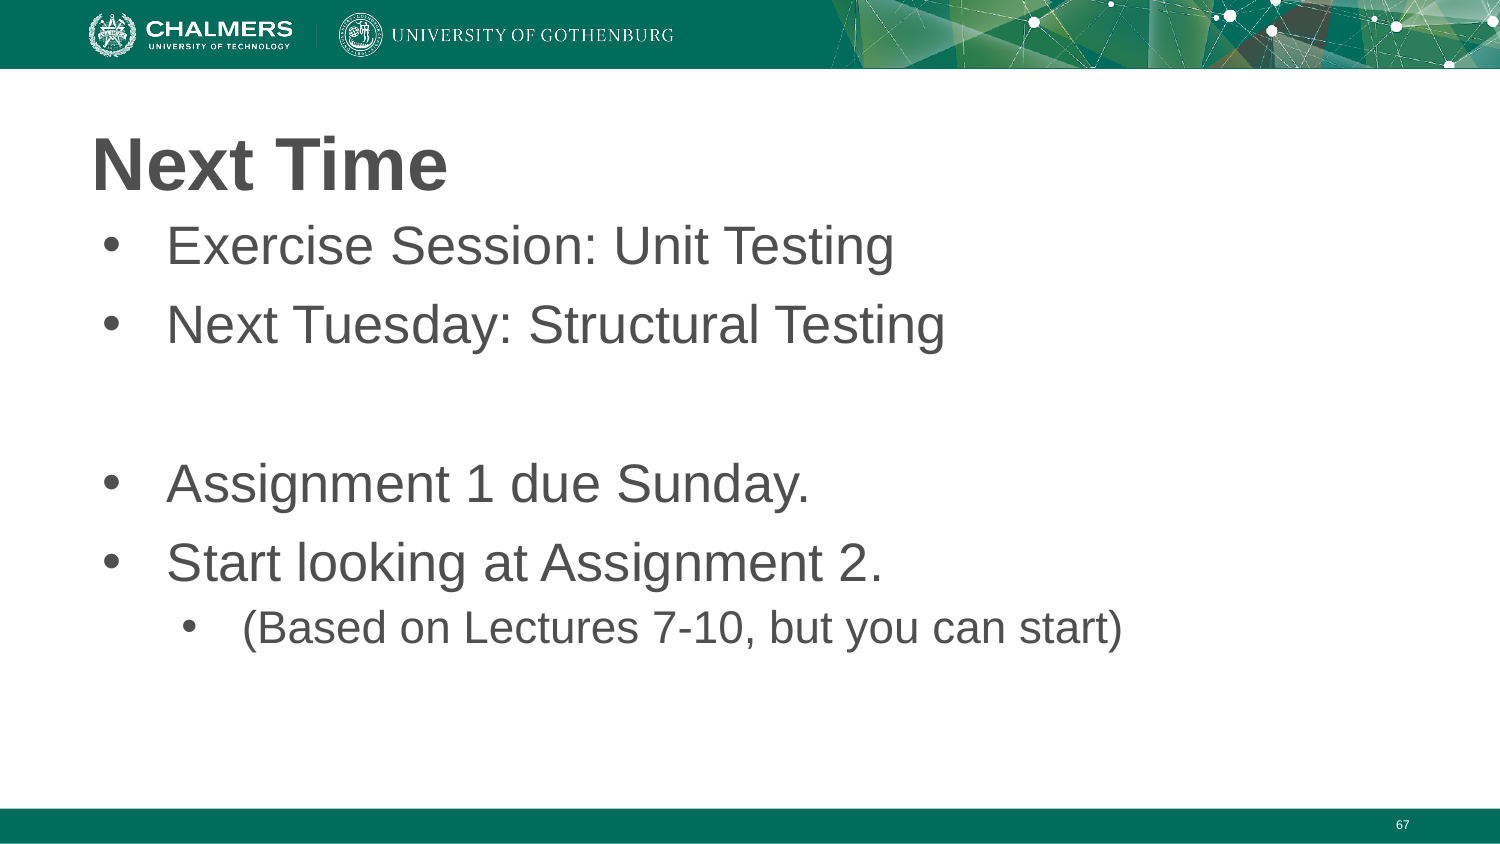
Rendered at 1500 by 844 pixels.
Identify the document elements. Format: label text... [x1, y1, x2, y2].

picture [759, 0, 1500, 68]
picture [64, 0, 696, 85]
title Next Time [76, 100, 1425, 210]
slide_number ‹#› [1074, 809, 1425, 844]
list Exercise Session: Unit Testing Next Tuesday: Structural Testing Assignment 1 due Sunday. Start looking at Assignment 2. (Based on Lectures 7-10, but you can start) [76, 210, 1425, 782]
